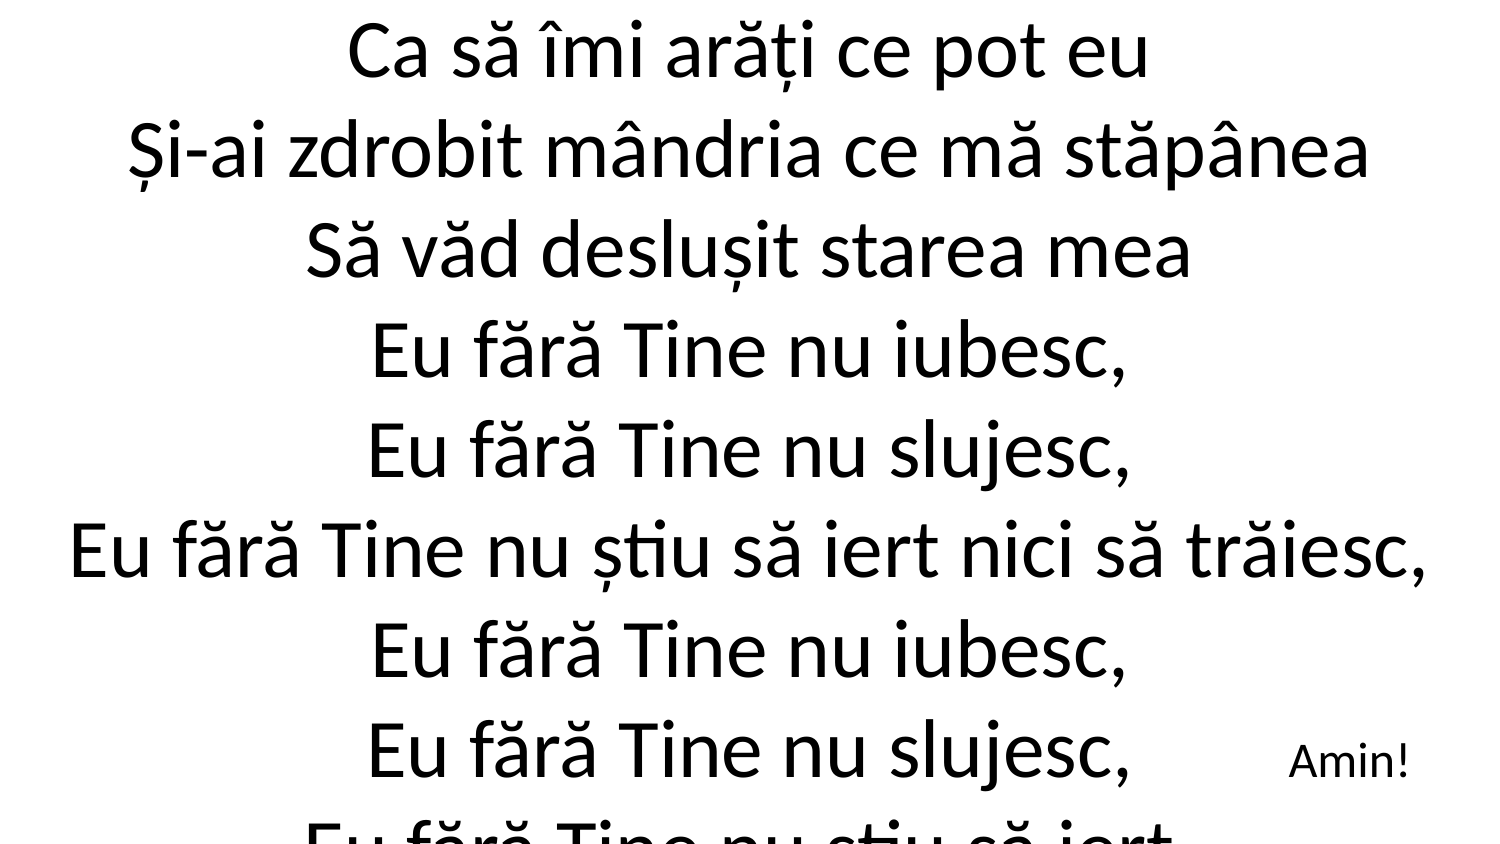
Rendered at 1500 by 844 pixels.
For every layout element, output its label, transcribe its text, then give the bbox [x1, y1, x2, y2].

text_box R: Dar m-ai pus la probă, Dumnezeul meu Ca să îmi arăți ce pot eu Și-ai zdrobit mândria ce mă stăpânea Să văd deslușit starea mea Eu fără Tine nu iubesc, Eu fără Tine nu slujesc, Eu fără Tine nu știu să iert nici să trăiesc, Eu fără Tine nu iubesc, Eu fără Tine nu slujesc, Eu fără Tine nu știu să iert, Eu fără Tine nu sunt nimic. [34, 0, 1466, 844]
text_box Amin! [1273, 674, 1427, 795]
